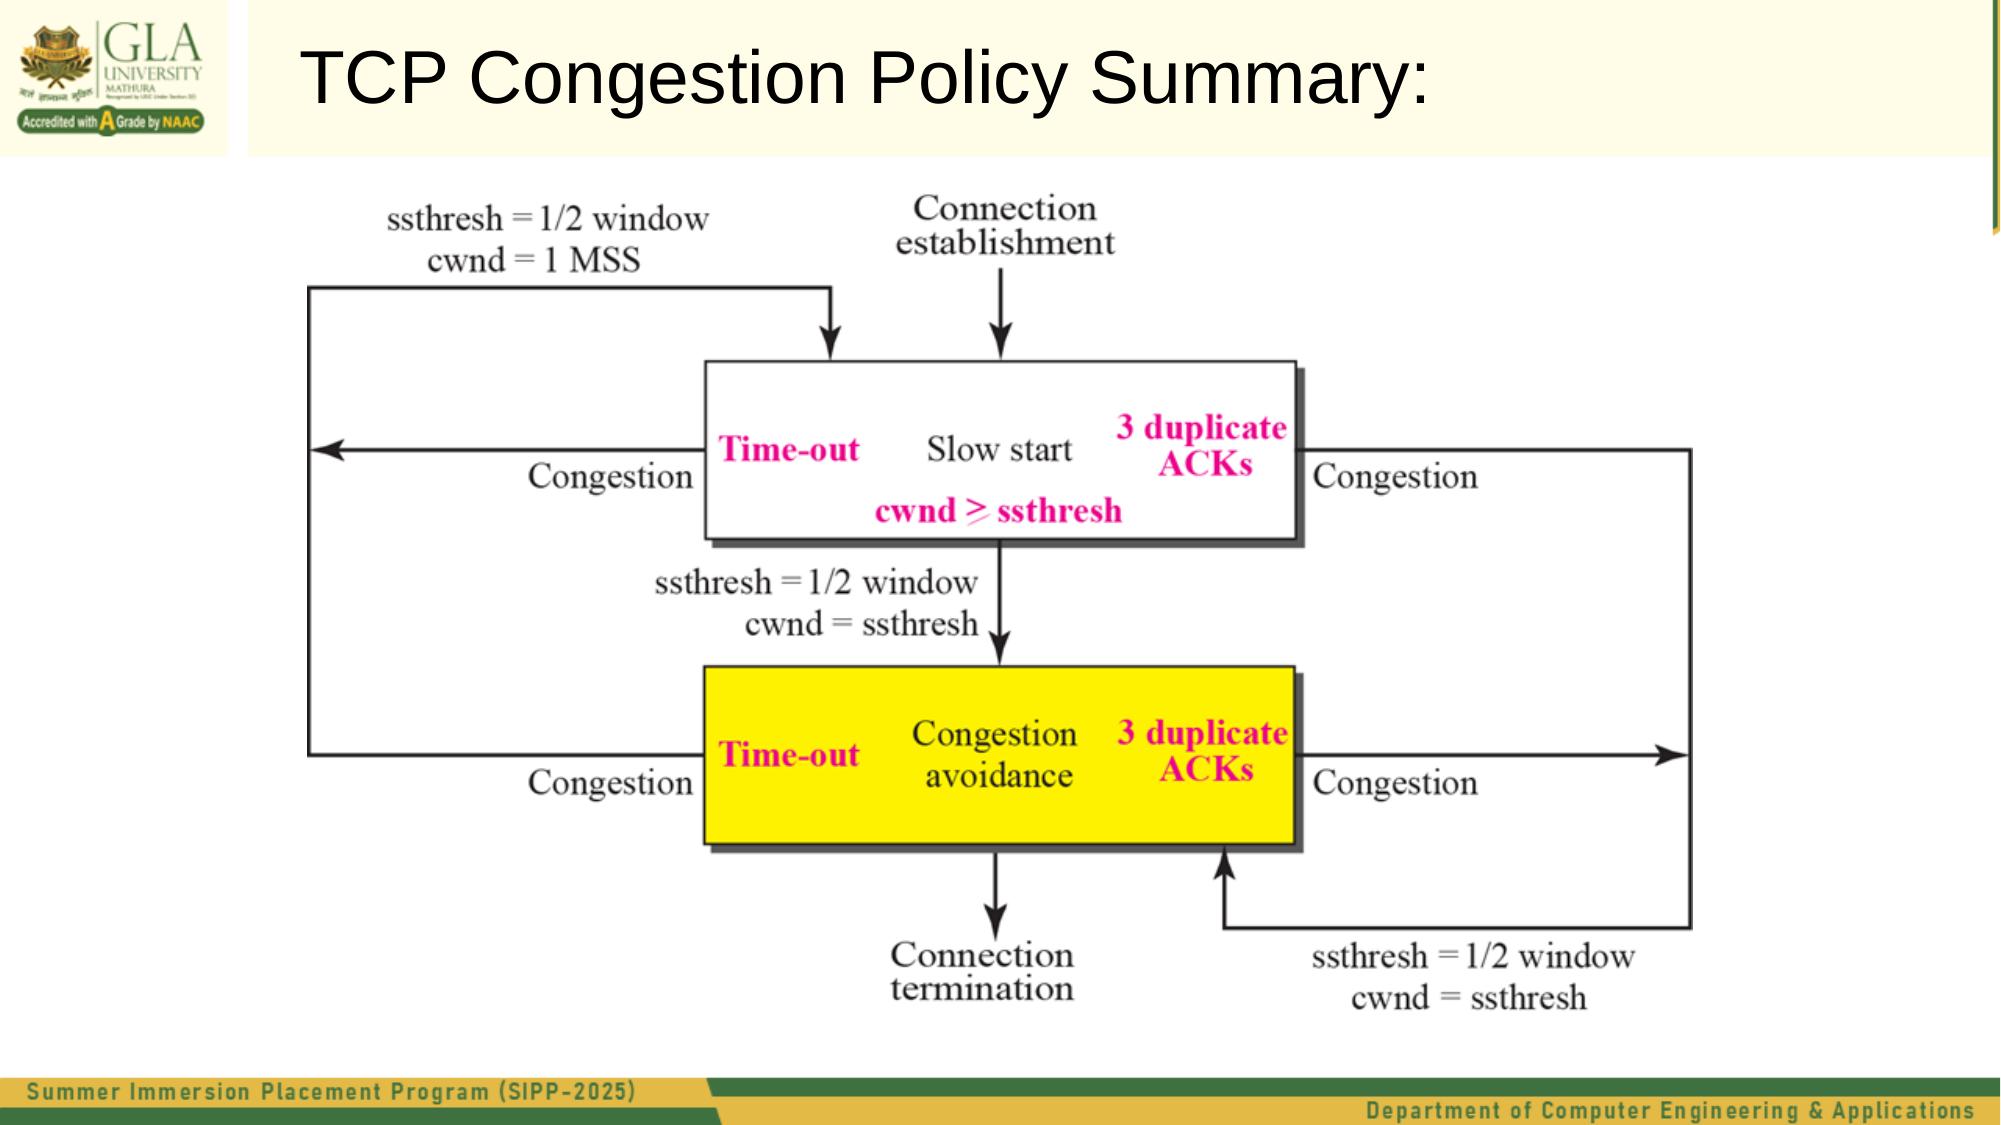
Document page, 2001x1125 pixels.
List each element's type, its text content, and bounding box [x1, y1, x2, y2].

picture [0, 0, 2001, 1125]
text_box TCP Congestion Policy Summary: [284, 21, 1959, 127]
